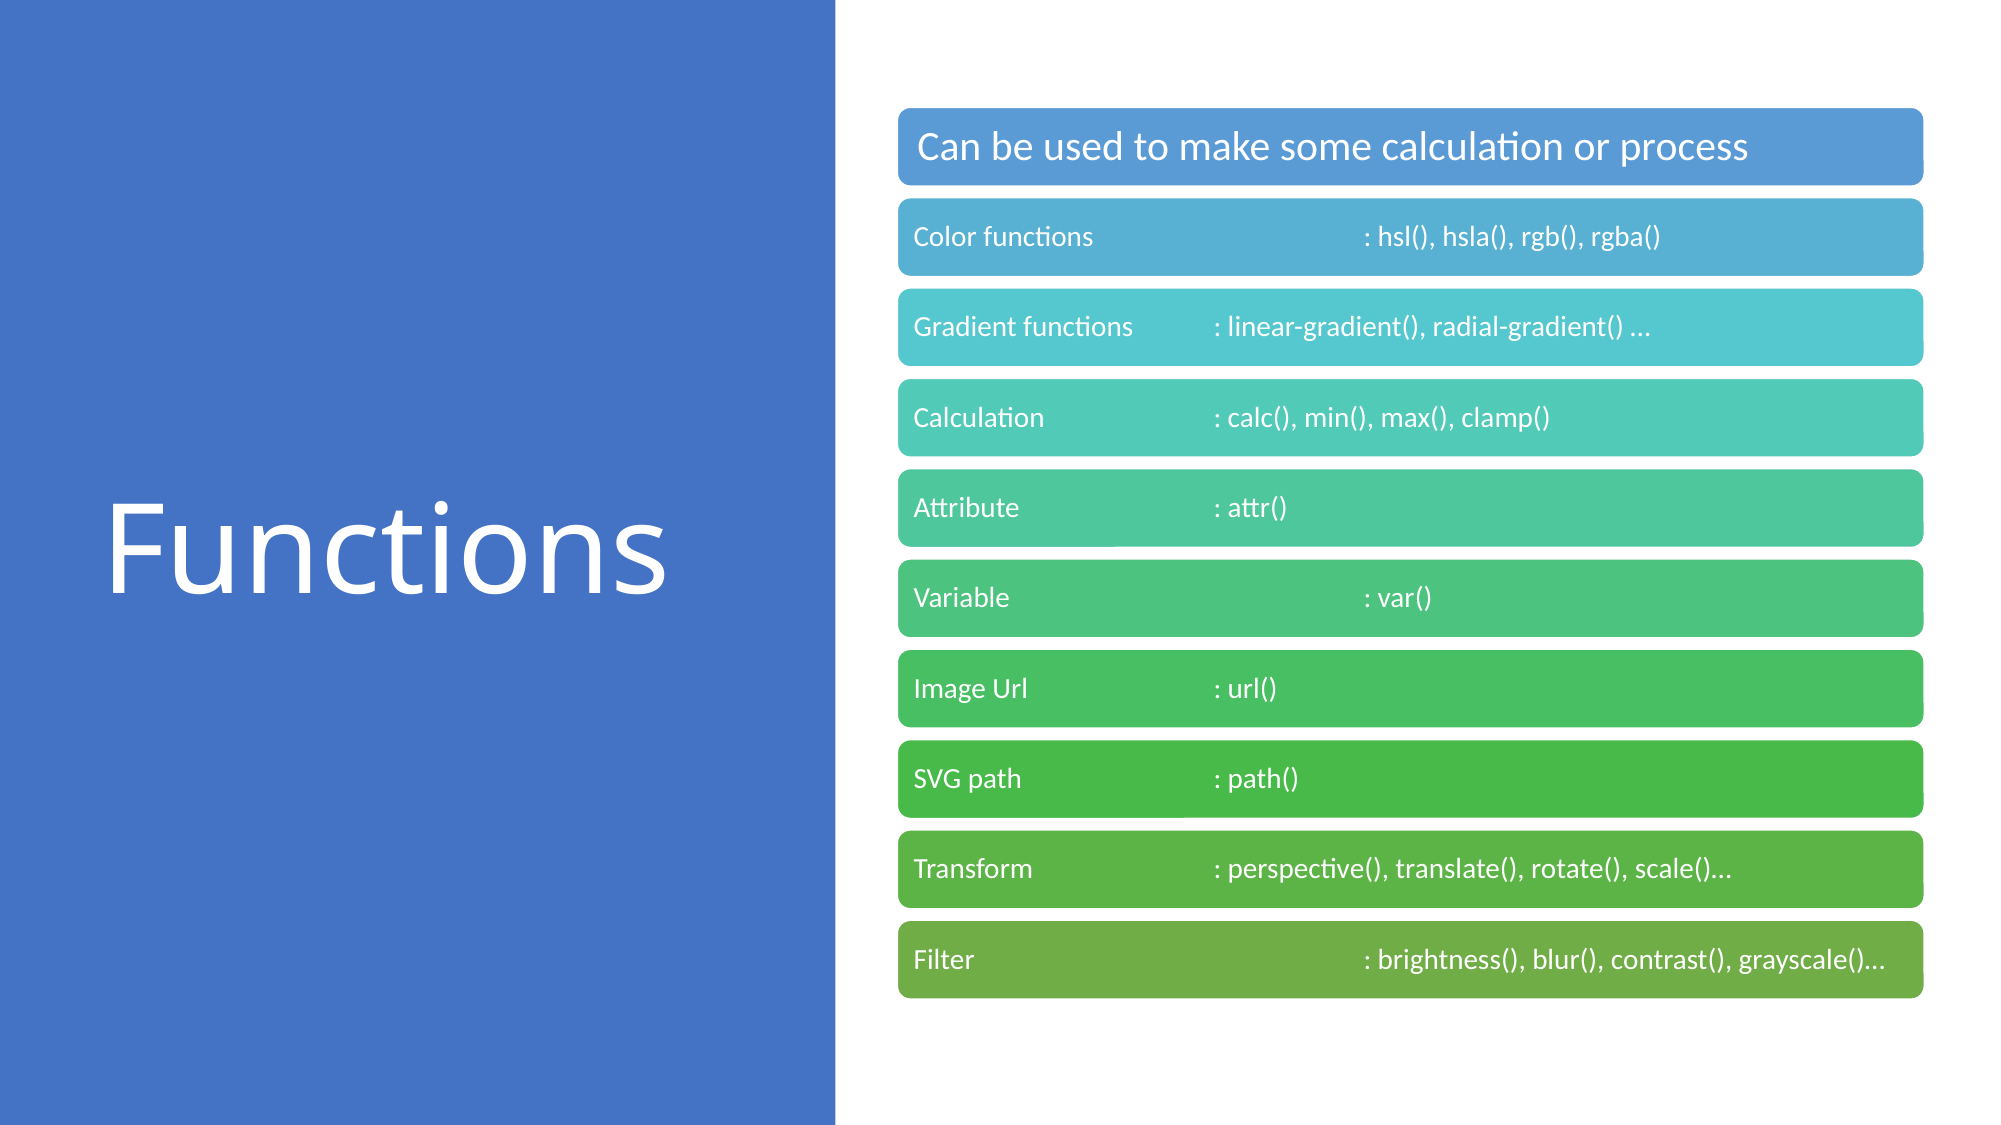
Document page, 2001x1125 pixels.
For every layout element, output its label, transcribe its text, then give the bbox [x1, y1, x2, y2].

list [897, 101, 1925, 1005]
text_box [0, 0, 836, 1125]
title Functions [86, 101, 711, 1005]
